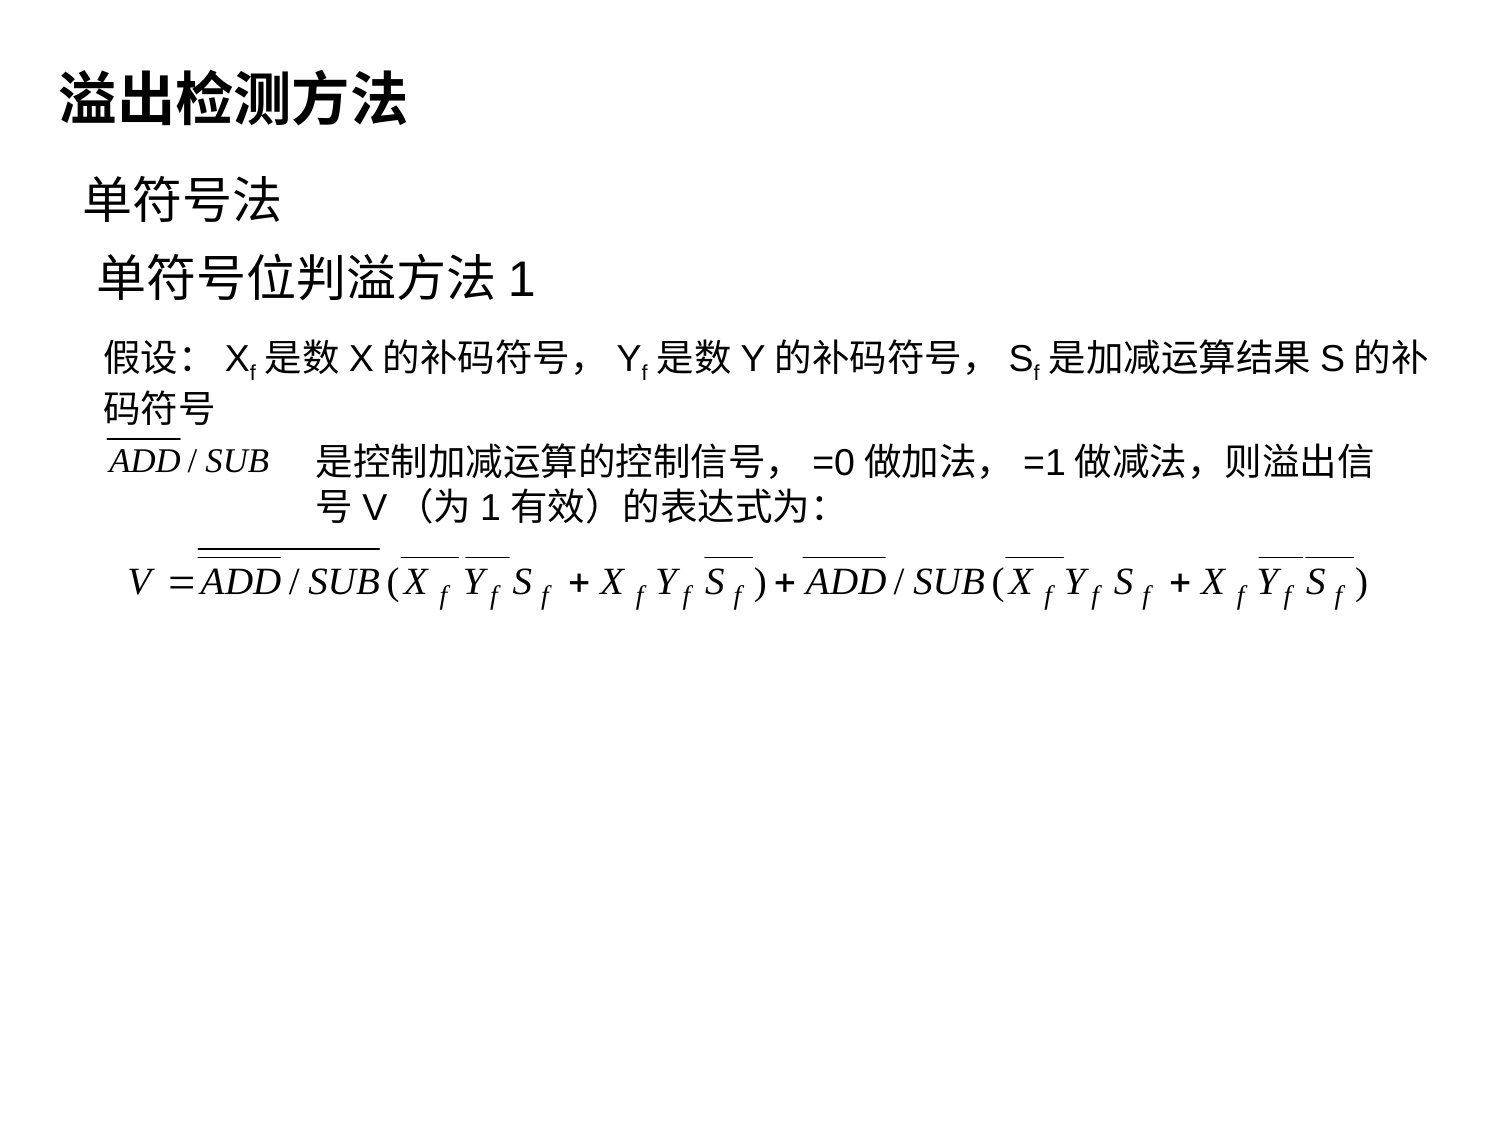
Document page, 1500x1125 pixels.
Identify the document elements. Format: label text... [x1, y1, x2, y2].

text_box 假设：Xf是数X的补码符号，Yf是数Y的补码符号，Sf是加减运算结果S的补码符号 [88, 326, 1459, 438]
text_box 是控制加减运算的控制信号，=0做加法，=1做减法，则溢出信号V（为1有效）的表达式为： [301, 430, 1418, 536]
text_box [123, 536, 1377, 622]
text_box 单符号位判溢方法1 [81, 238, 565, 314]
text_box 溢出检测方法 [44, 54, 424, 140]
text_box 单符号法 [67, 160, 309, 236]
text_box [100, 430, 278, 483]
